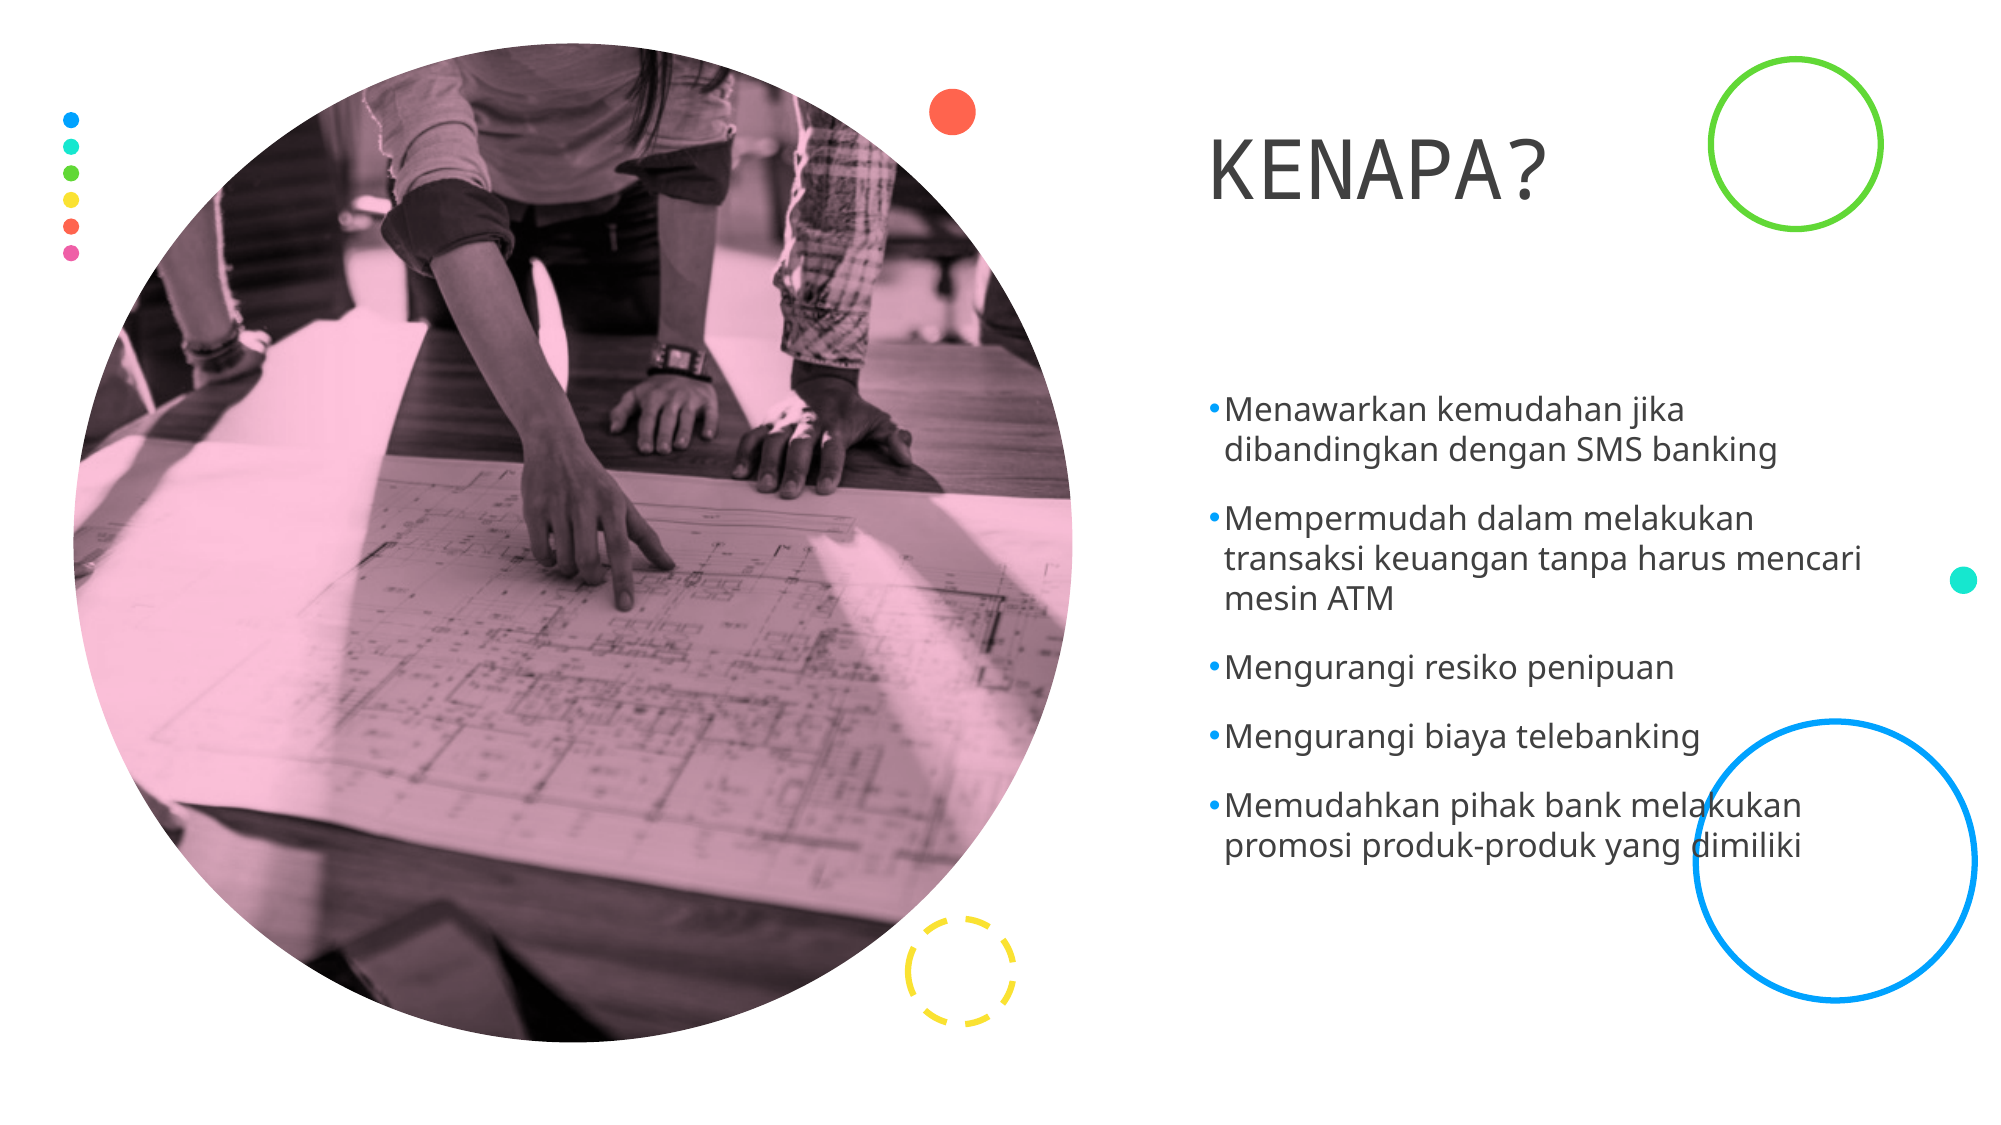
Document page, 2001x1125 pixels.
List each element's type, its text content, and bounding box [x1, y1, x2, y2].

picture [72, 42, 1073, 1043]
list Menawarkan kemudahan jika dibandingkan dengan SMS banking Mempermudah dalam melakukan transaksi keuangan tanpa harus mencari mesin ATM Mengurangi resiko penipuan Mengurangi biaya telebanking Memudahkan pihak bank melakukan promosi produk-produk yang dimiliki [1208, 381, 1889, 1043]
title Kenapa? [1208, 60, 1889, 285]
